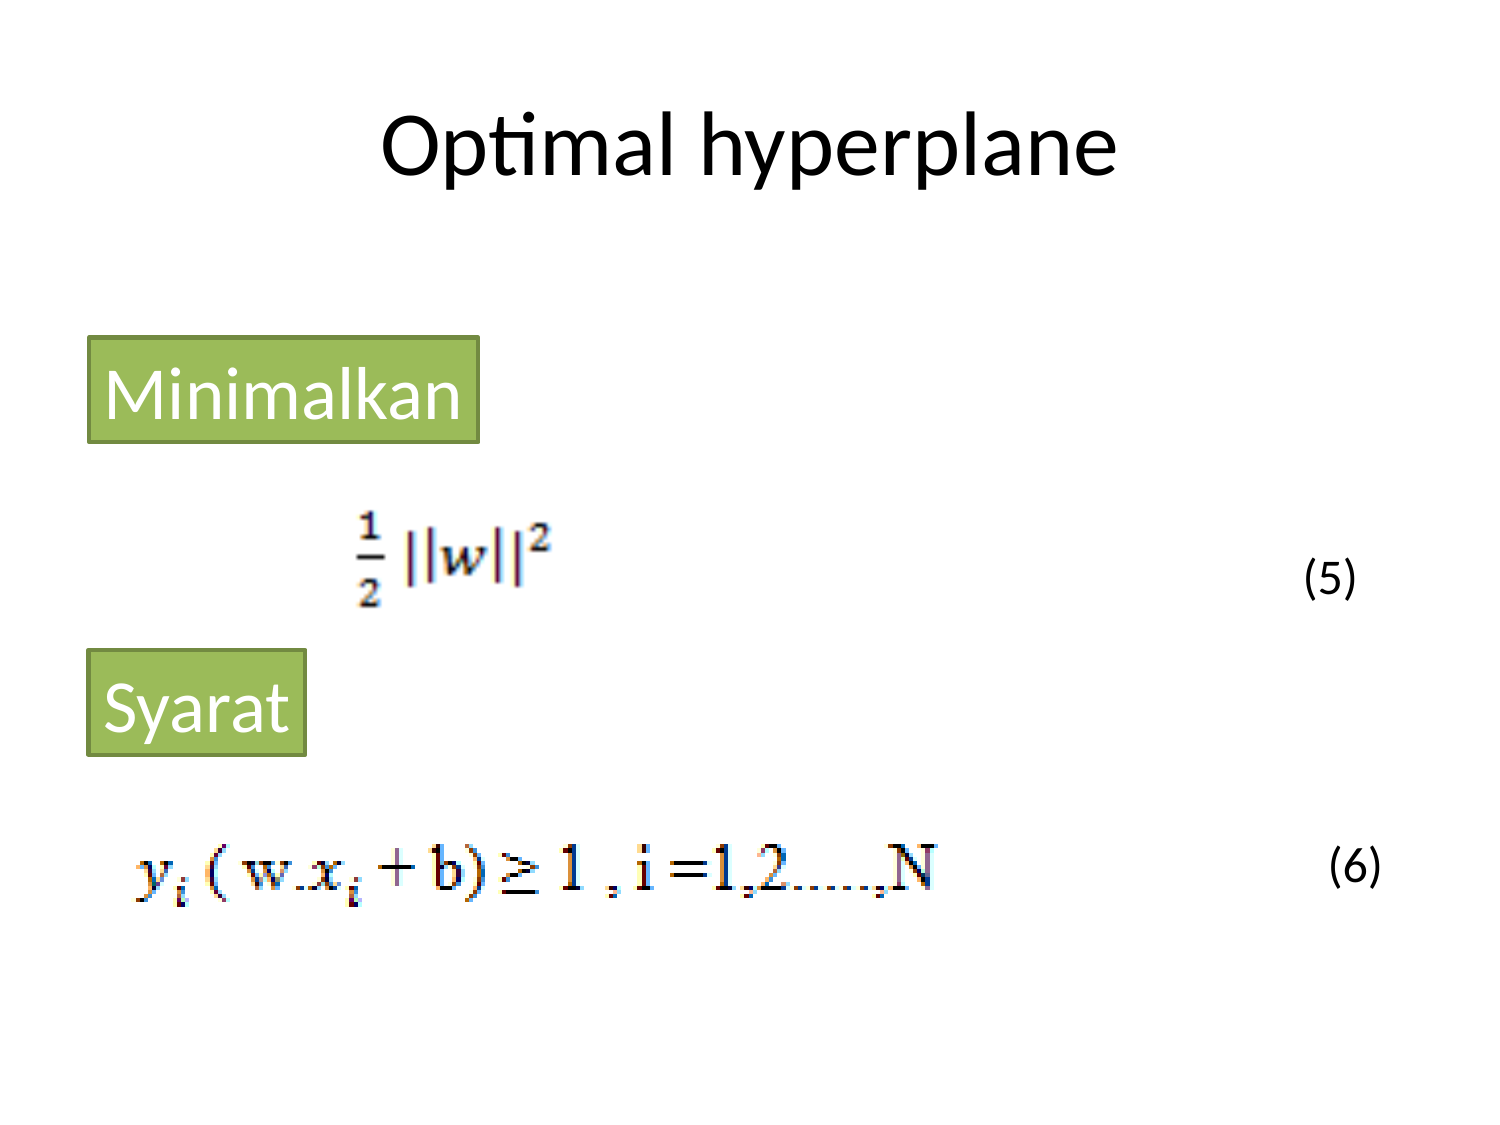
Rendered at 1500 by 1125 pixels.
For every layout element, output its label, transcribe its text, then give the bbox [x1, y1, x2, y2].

text_box Minimalkan [87, 335, 480, 444]
text_box Syarat [86, 648, 307, 757]
title Optimal hyperplane [75, 45, 1425, 233]
text_box (6) [1312, 824, 1399, 900]
picture [199, 449, 684, 684]
picture [99, 799, 1001, 961]
text_box (5) [1287, 537, 1374, 613]
